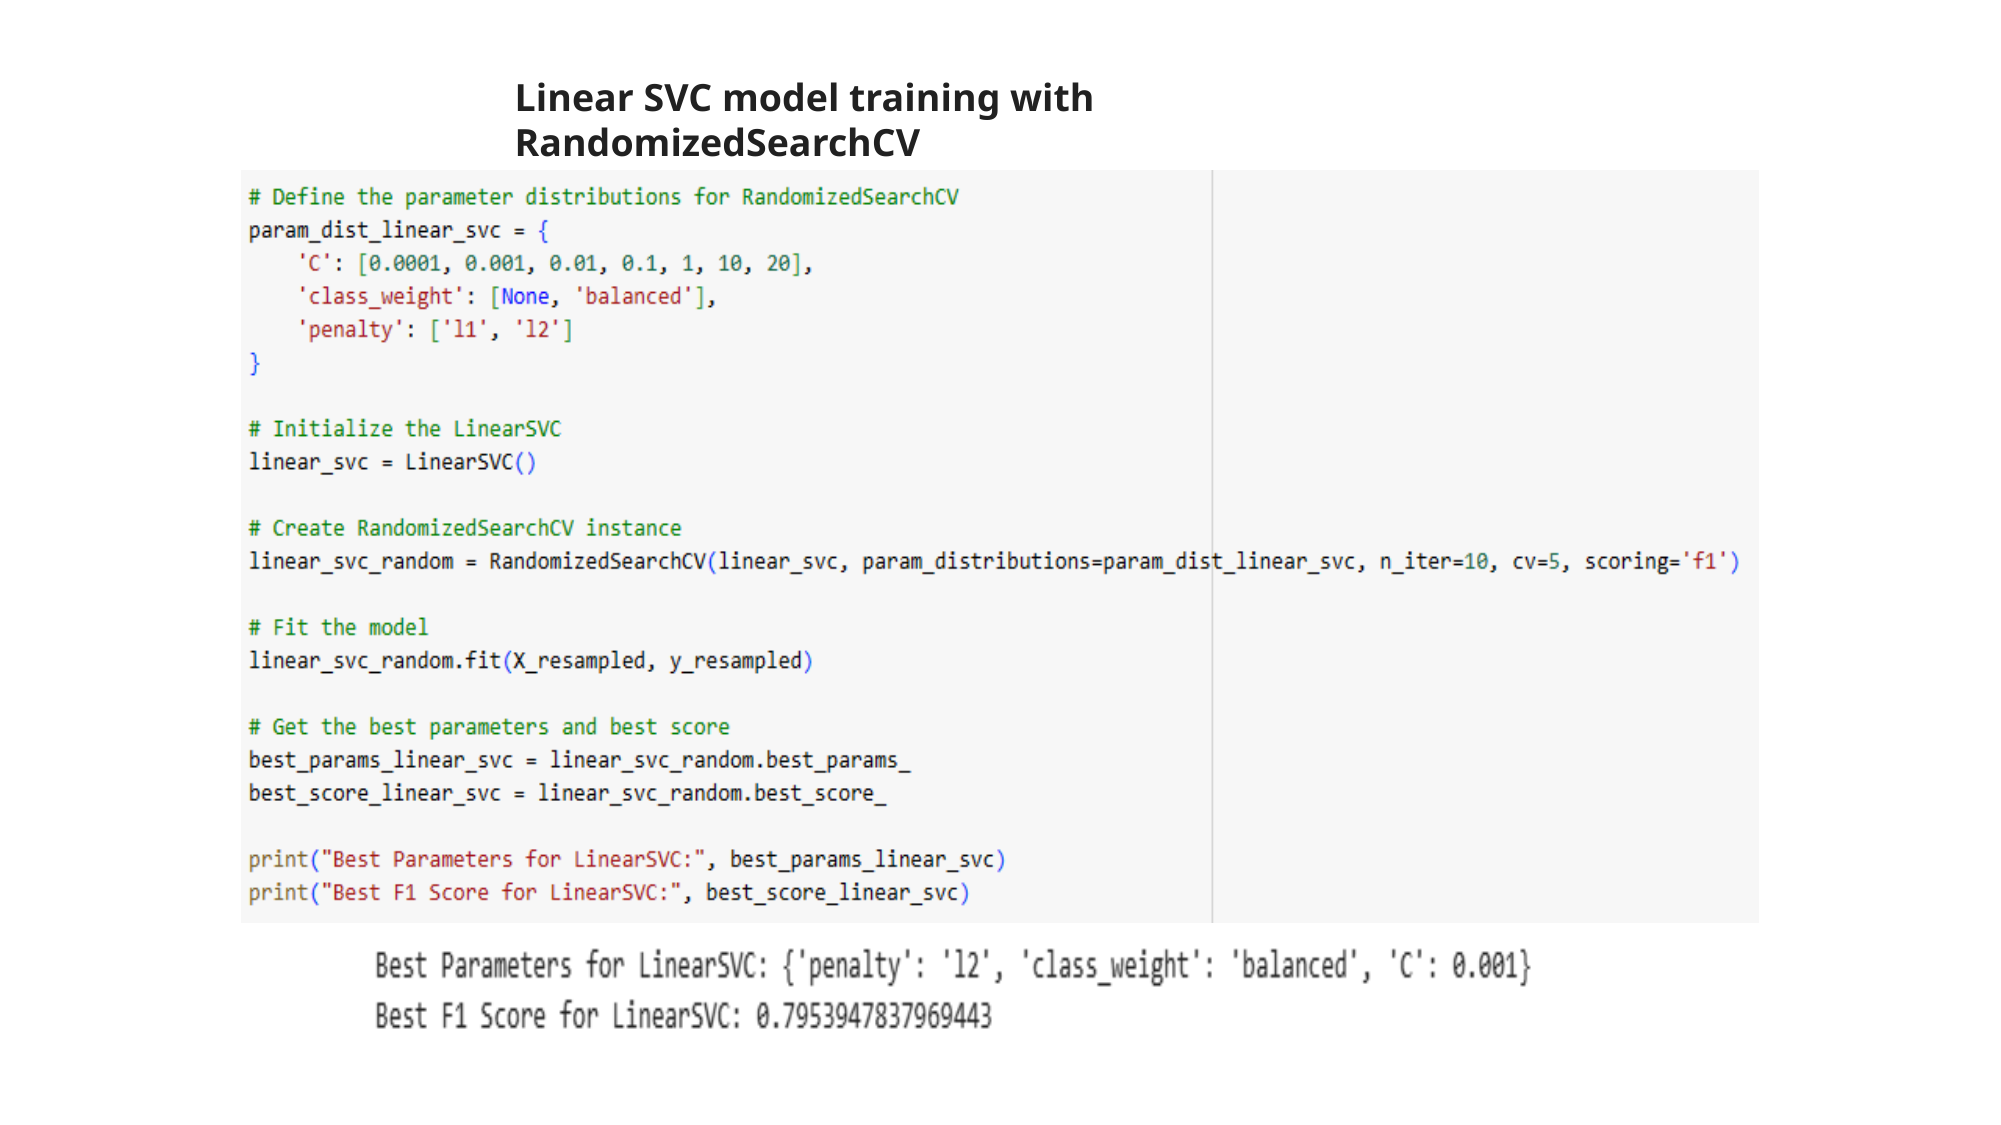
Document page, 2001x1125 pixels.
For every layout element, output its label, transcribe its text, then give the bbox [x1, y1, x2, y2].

text_box Linear SVC model training with RandomizedSearchCV [499, 66, 1501, 170]
picture [241, 170, 1759, 924]
picture [369, 925, 1548, 1054]
